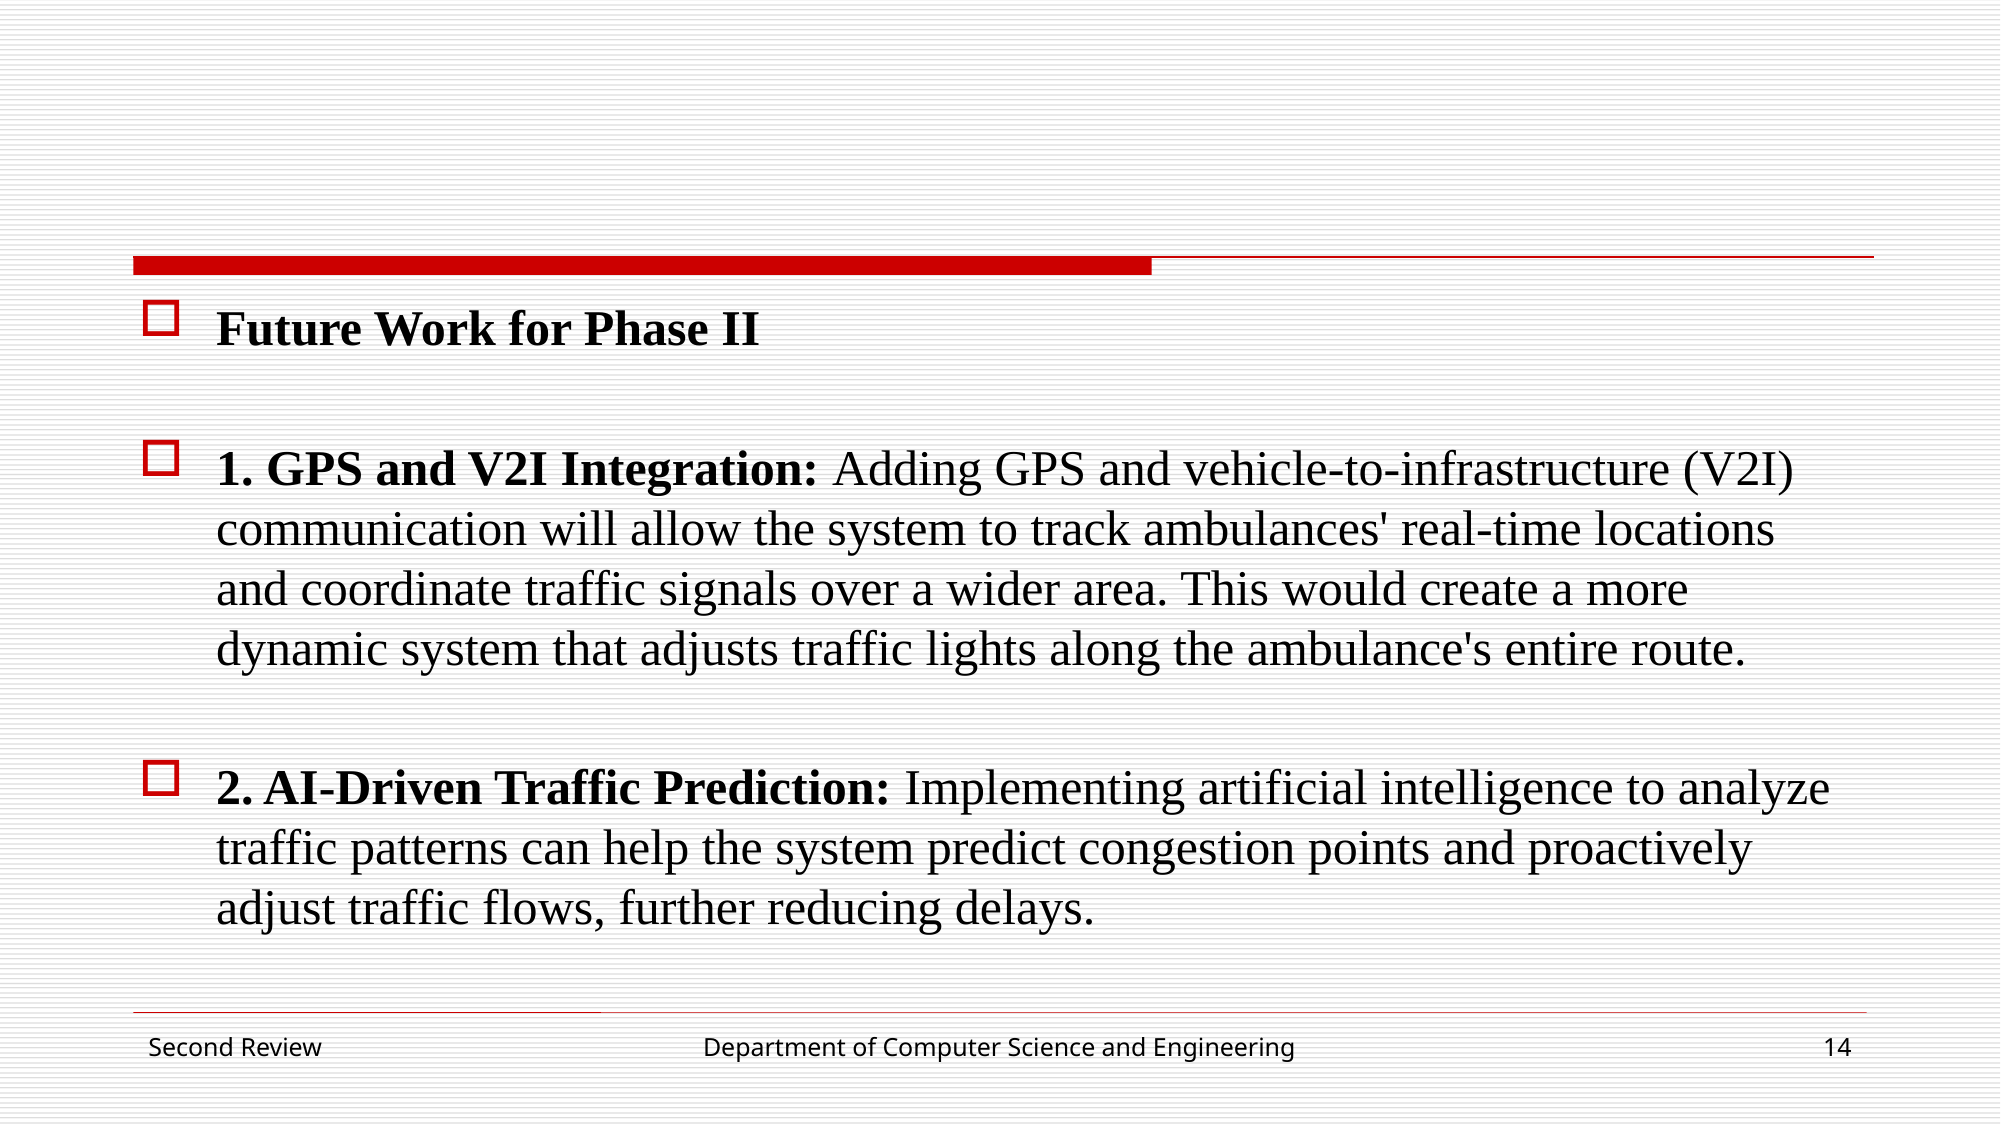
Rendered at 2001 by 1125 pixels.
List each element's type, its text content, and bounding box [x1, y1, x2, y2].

picture [0, 0, 2001, 1125]
list Future Work for Phase II 1. GPS and V2I Integration: Adding GPS and vehicle-to-infrastructure (V2I) communication will allow the system to track ambulances' real-time locations and coordinate traffic signals over a wider area. This would create a more dynamic system that adjusts traffic lights along the ambulance's entire route. 2. AI-Driven Traffic Prediction: Implementing artificial intelligence to analyze traffic patterns can help the system predict congestion points and proactively adjust traffic flows, further reducing delays. [123, 287, 1874, 988]
slide_number Second Review [133, 1024, 567, 1103]
footer Department of Computer Science and Engineering [683, 1024, 1317, 1103]
title [125, 50, 1876, 250]
slide_number 14 [1433, 1024, 1867, 1103]
